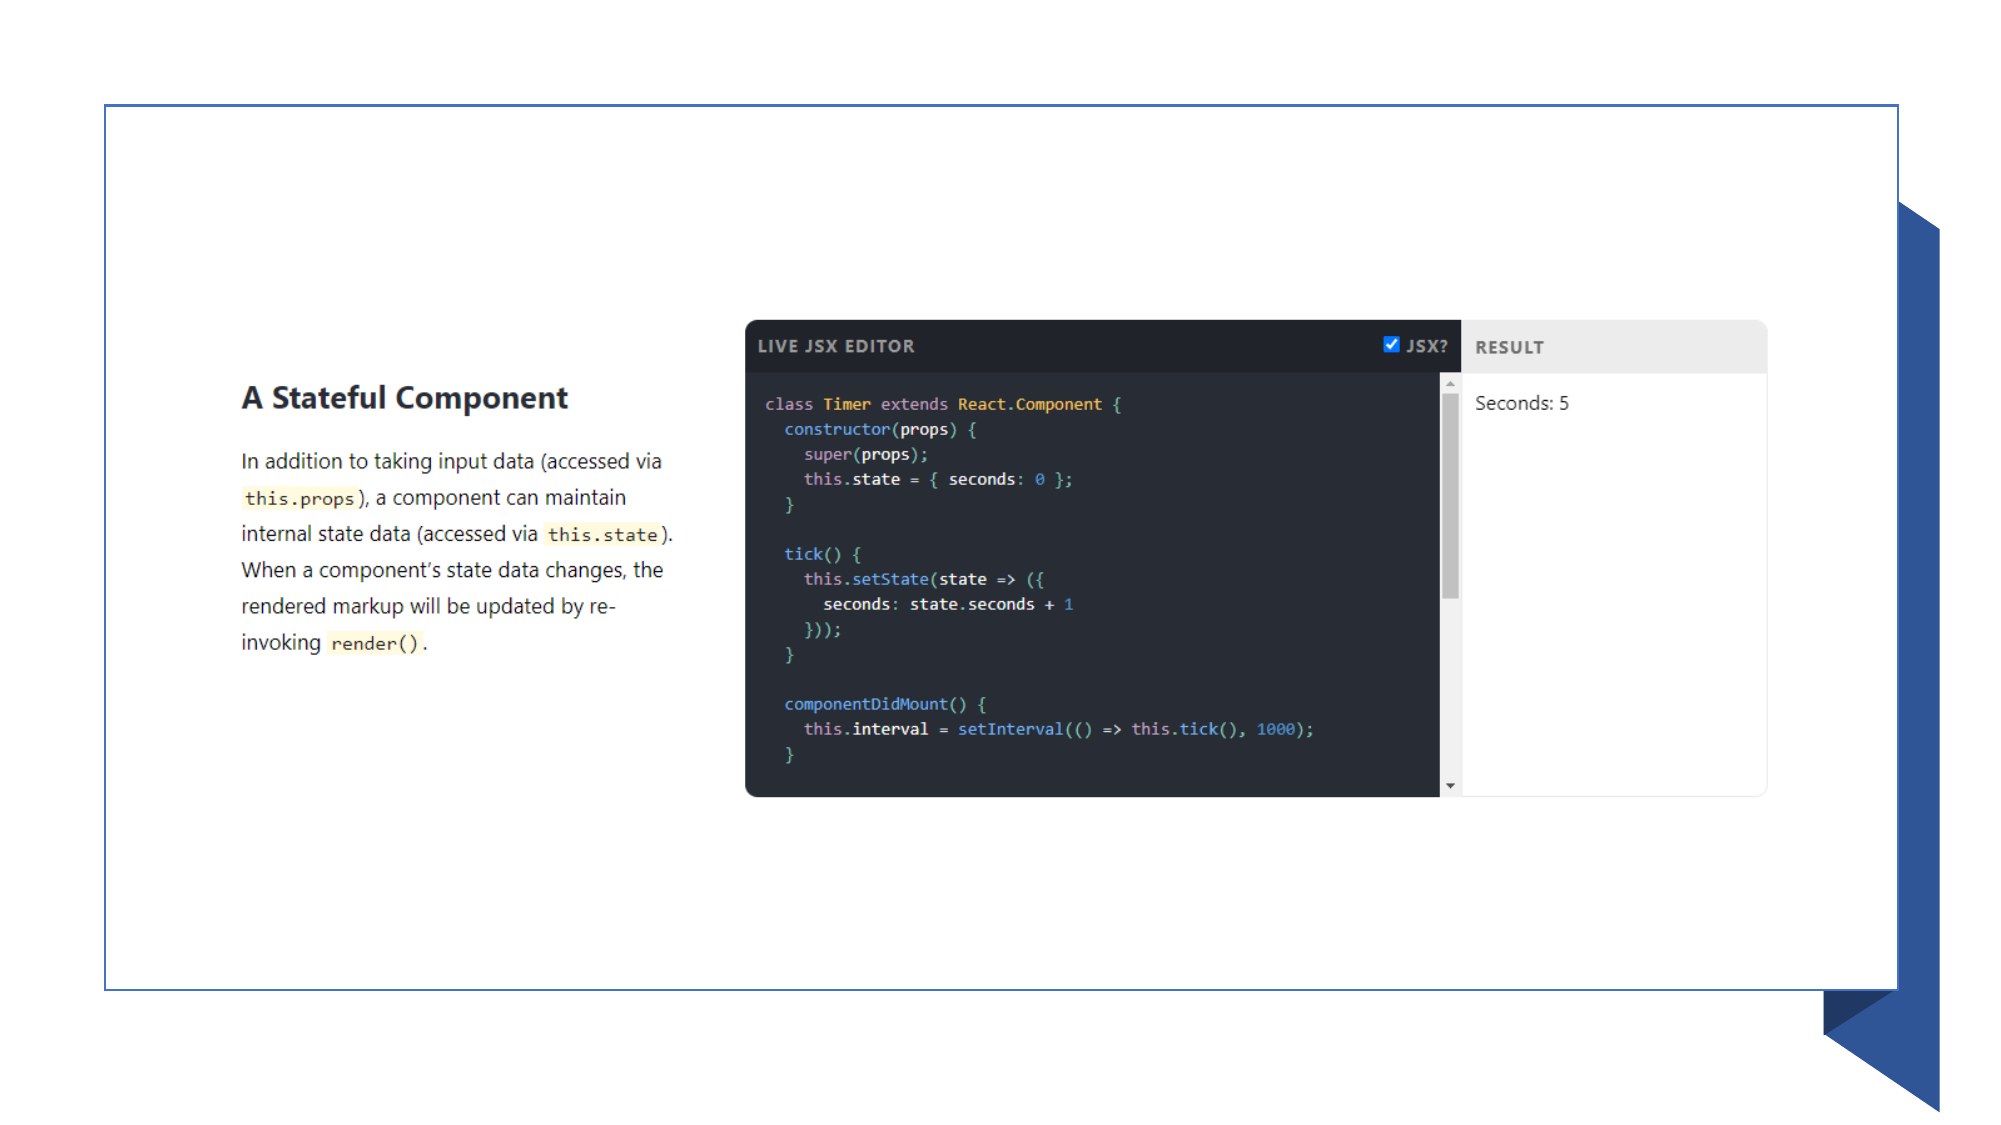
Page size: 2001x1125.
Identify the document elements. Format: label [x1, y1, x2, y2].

text_box [104, 105, 1899, 990]
picture [207, 270, 1793, 826]
text_box [1823, 990, 1893, 1036]
text_box [1825, 201, 1940, 1113]
